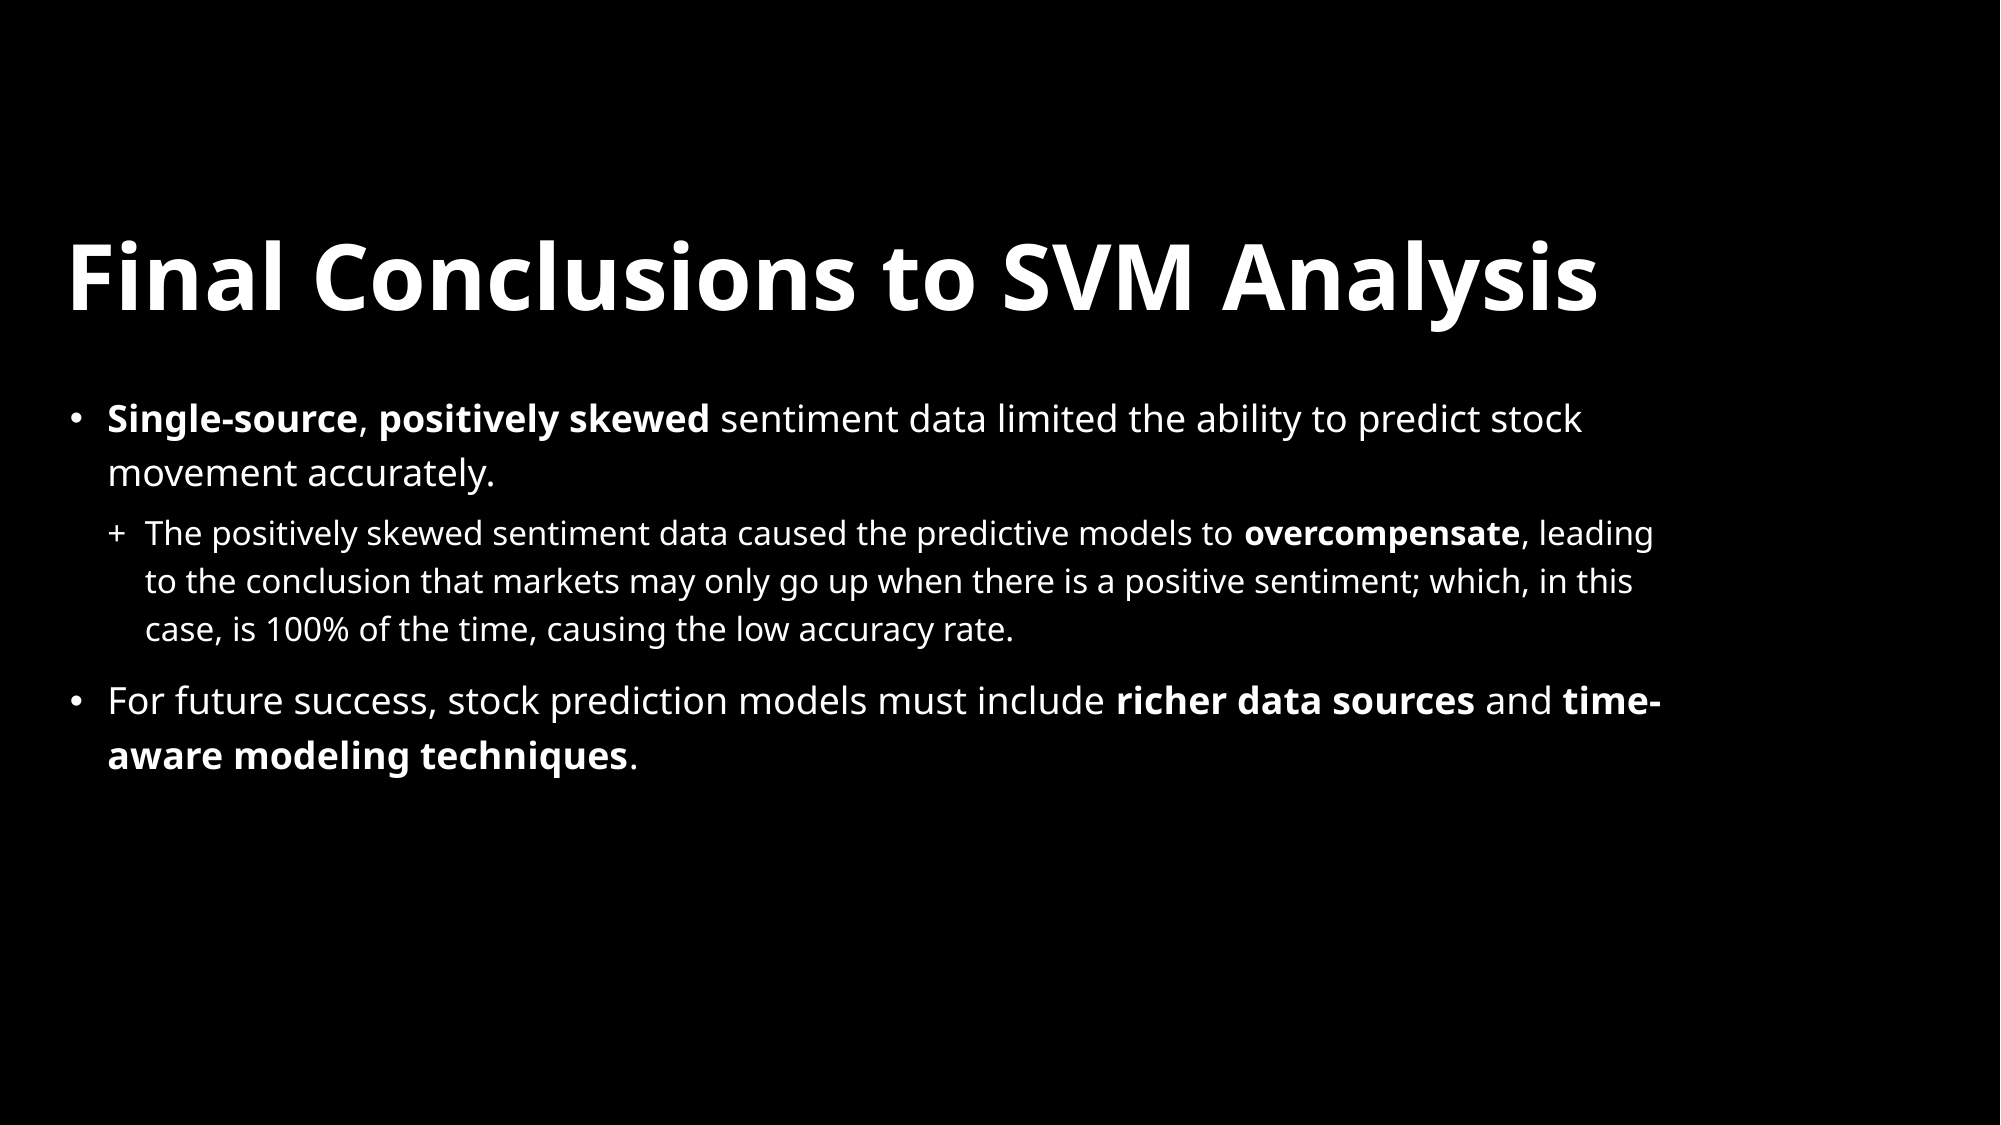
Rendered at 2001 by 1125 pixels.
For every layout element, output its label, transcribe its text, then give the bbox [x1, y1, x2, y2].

title Final Conclusions to SVM Analysis [50, 101, 1684, 338]
list Single-source, positively skewed sentiment data limited the ability to predict stock movement accurately. The positively skewed sentiment data caused the predictive models to overcompensate, leading to the conclusion that markets may only go up when there is a positive sentiment; which, in this case, is 100% of the time, causing the low accuracy rate. For future success, stock prediction models must include richer data sources and time-aware modeling techniques. [55, 378, 1689, 1014]
